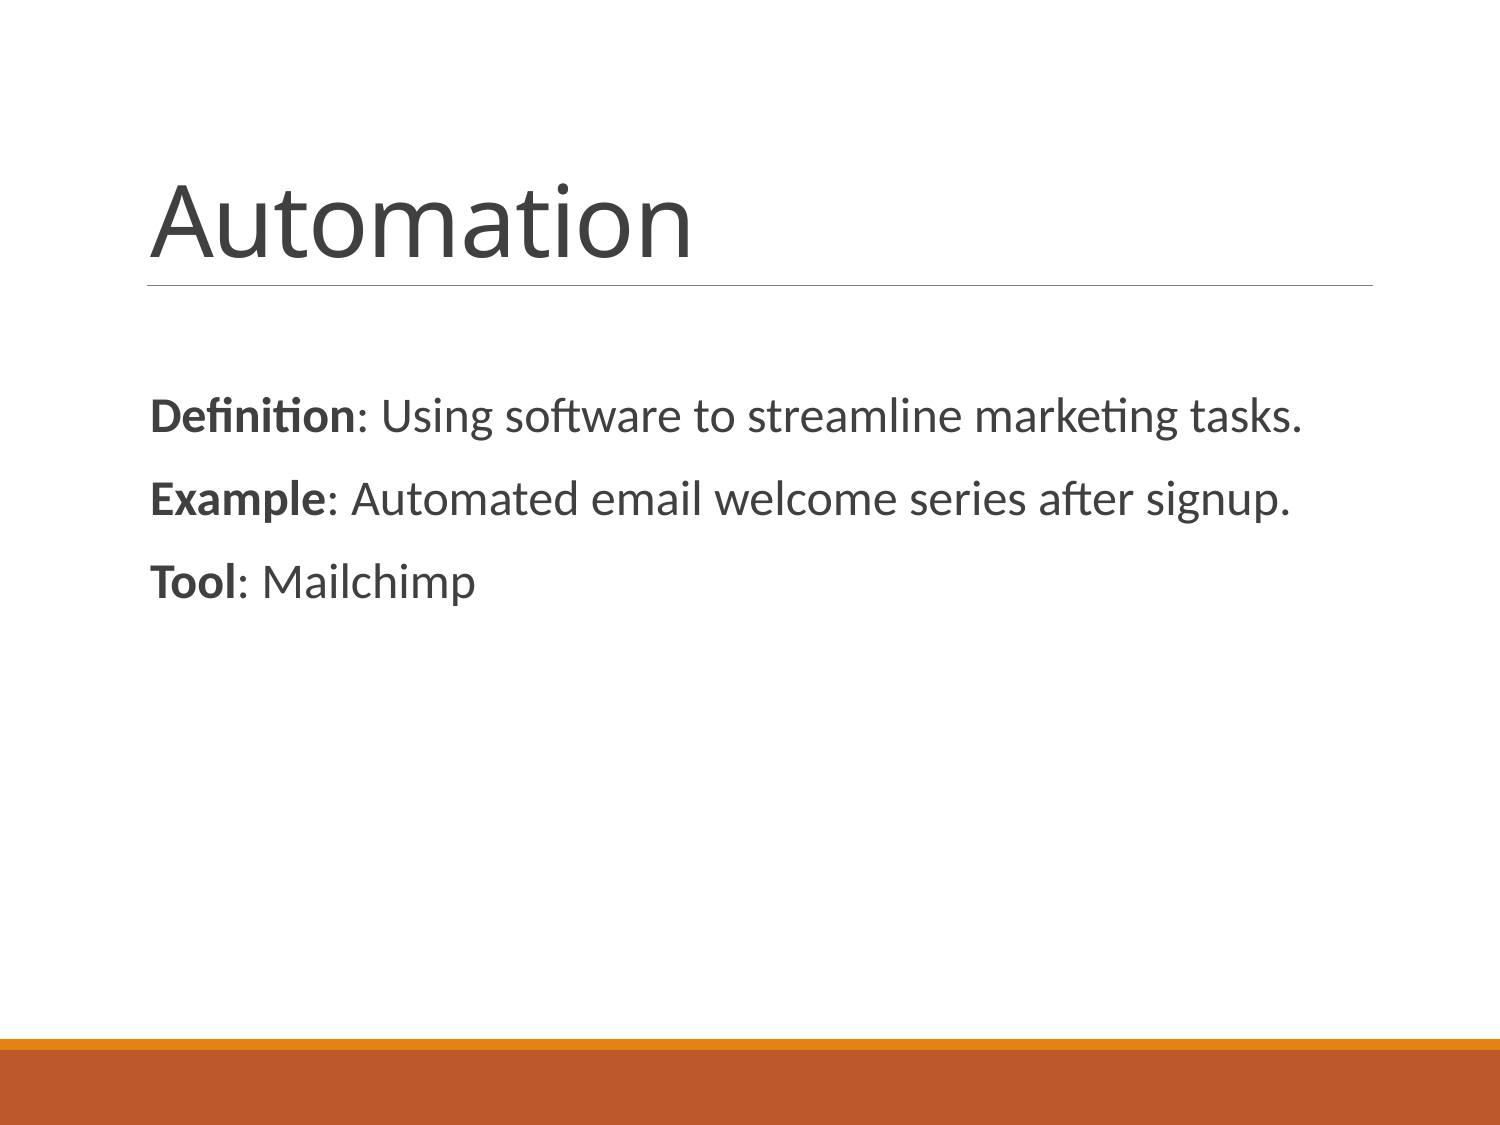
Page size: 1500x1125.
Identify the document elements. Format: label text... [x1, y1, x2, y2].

list Definition: Using software to streamline marketing tasks. Example: Automated email welcome series after signup. Tool: Mailchimp [135, 302, 1373, 963]
title Automation [135, 47, 1373, 285]
